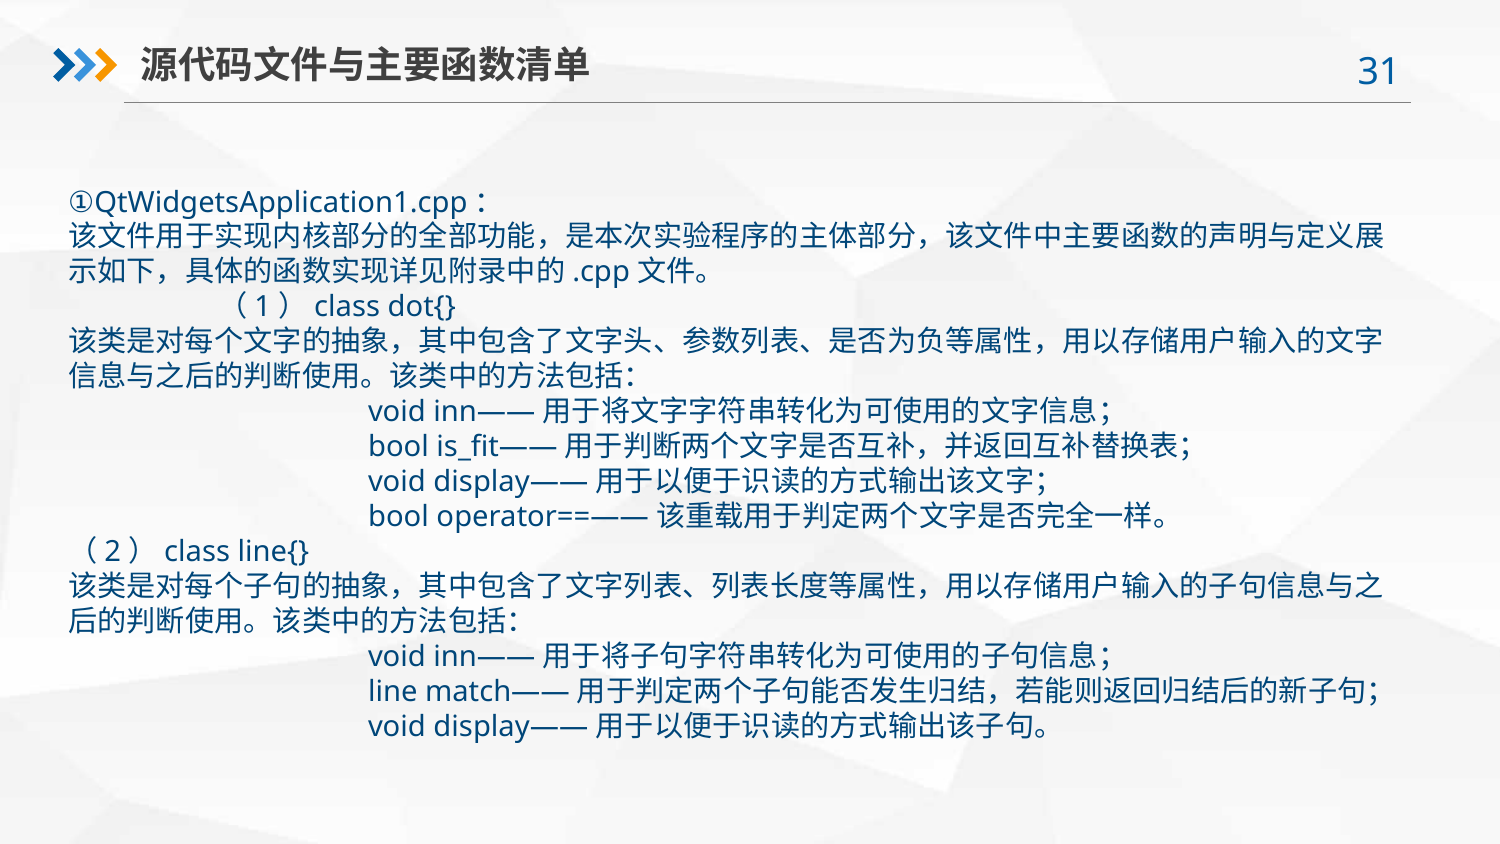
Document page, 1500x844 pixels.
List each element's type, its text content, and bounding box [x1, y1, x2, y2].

picture [0, 0, 1500, 844]
text_box ①QtWidgetsApplication1.cpp： 该文件用于实现内核部分的全部功能，是本次实验程序的主体部分，该文件中主要函数的声明与定义展示如下，具体的函数实现详见附录中的.cpp文件。 （1）class dot{} 该类是对每个文字的抽象，其中包含了文字头、参数列表、是否为负等属性，用以存储用户输入的文字信息与之后的判断使用。该类中的方法包括： void inn——用于将文字字符串转化为可使用的文字信息； bool is_fit——用于判断两个文字是否互补，并返回互补替换表； void display——用于以便于识读的方式输出该文字； bool operator==——该重载用于判定两个文字是否完全一样。 （2）class line{} 该类是对每个子句的抽象，其中包含了文字列表、列表长度等属性，用以存储用户输入的子句信息与之后的判断使用。该类中的方法包括： void inn——用于将子句字符串转化为可使用的子句信息； line match——用于判定两个子句能否发生归结，若能则返回归结后的新子句； void display——用于以便于识读的方式输出该子句。 [53, 175, 1424, 750]
text_box 源代码文件与主要函数清单 [140, 32, 857, 95]
